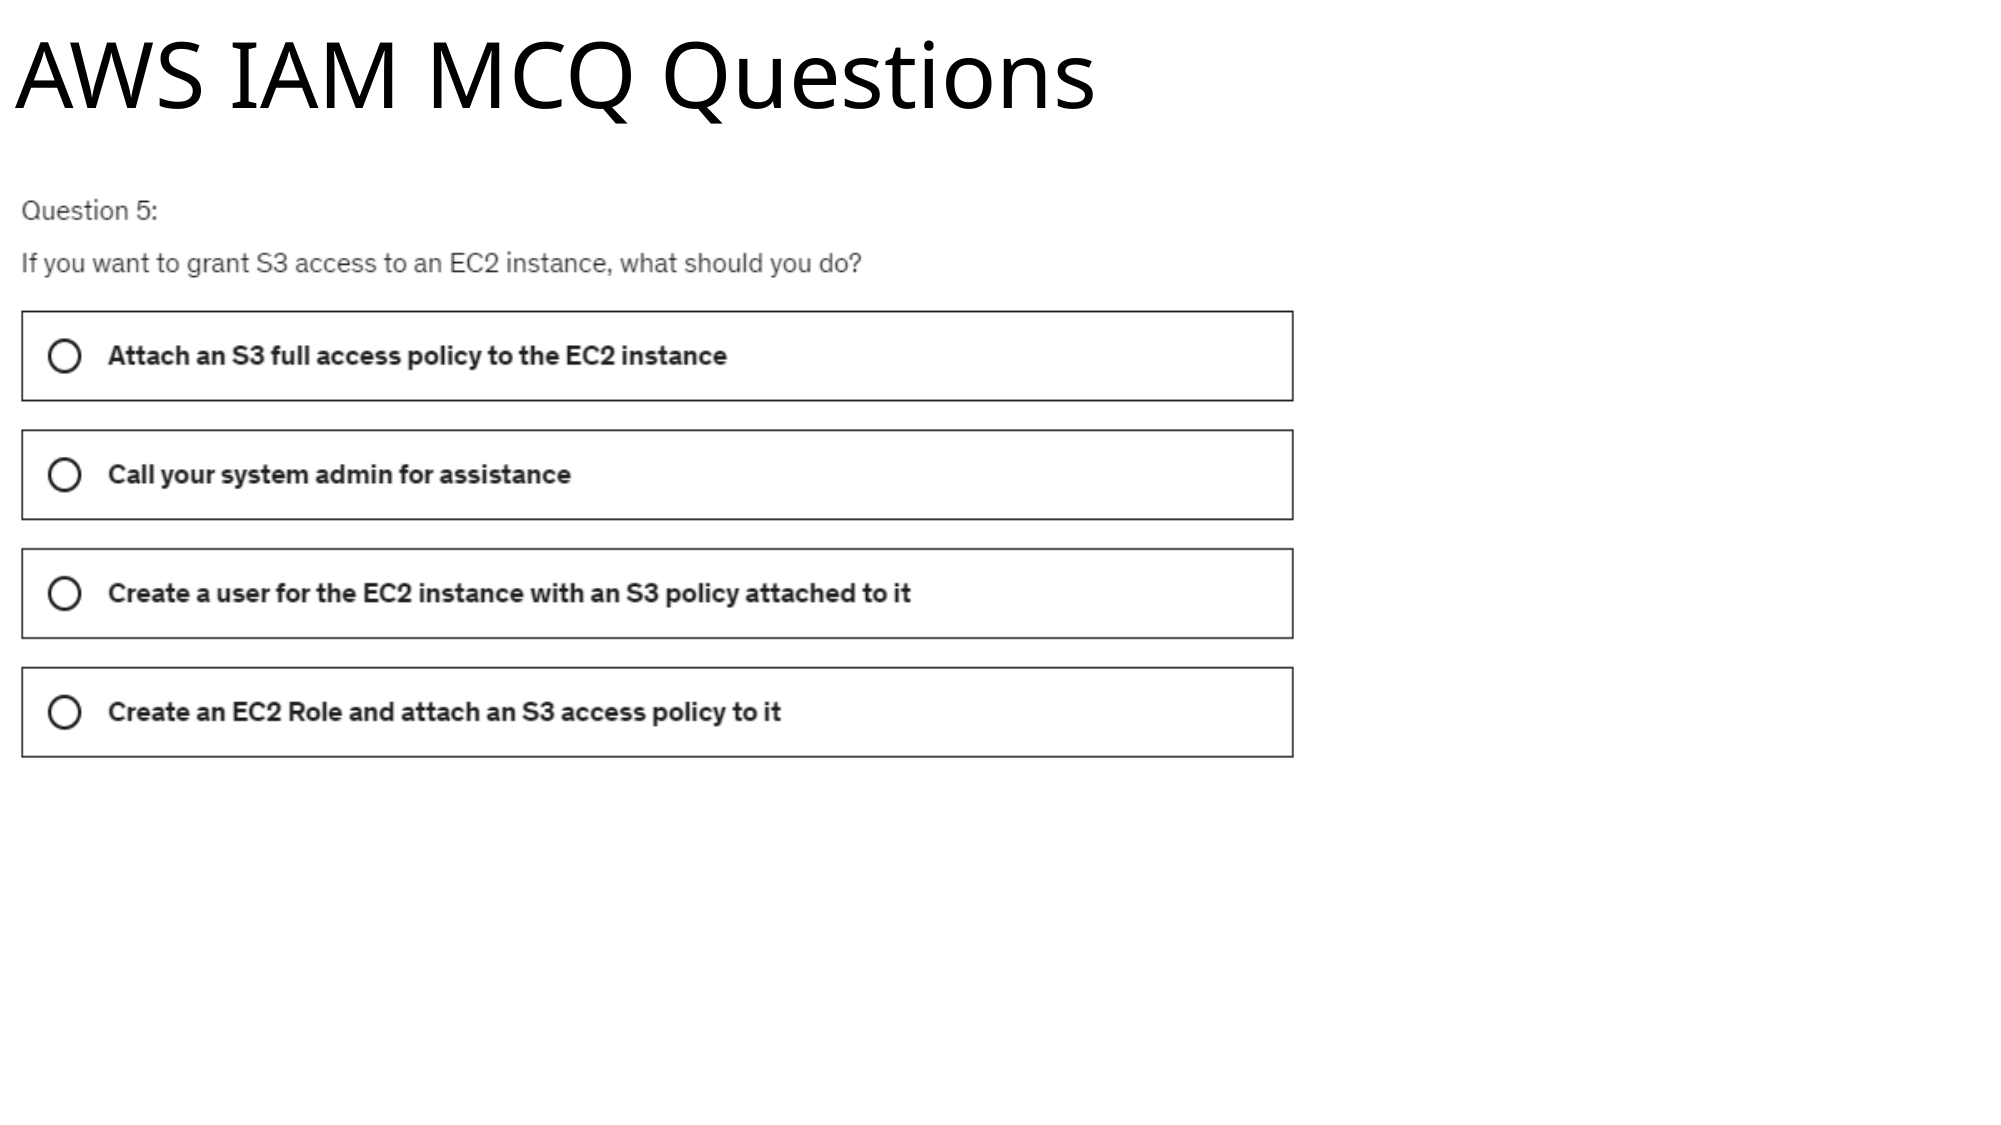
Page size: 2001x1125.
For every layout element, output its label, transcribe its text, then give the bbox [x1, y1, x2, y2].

picture [0, 187, 1339, 779]
title AWS IAM MCQ Questions [0, 0, 1725, 188]
